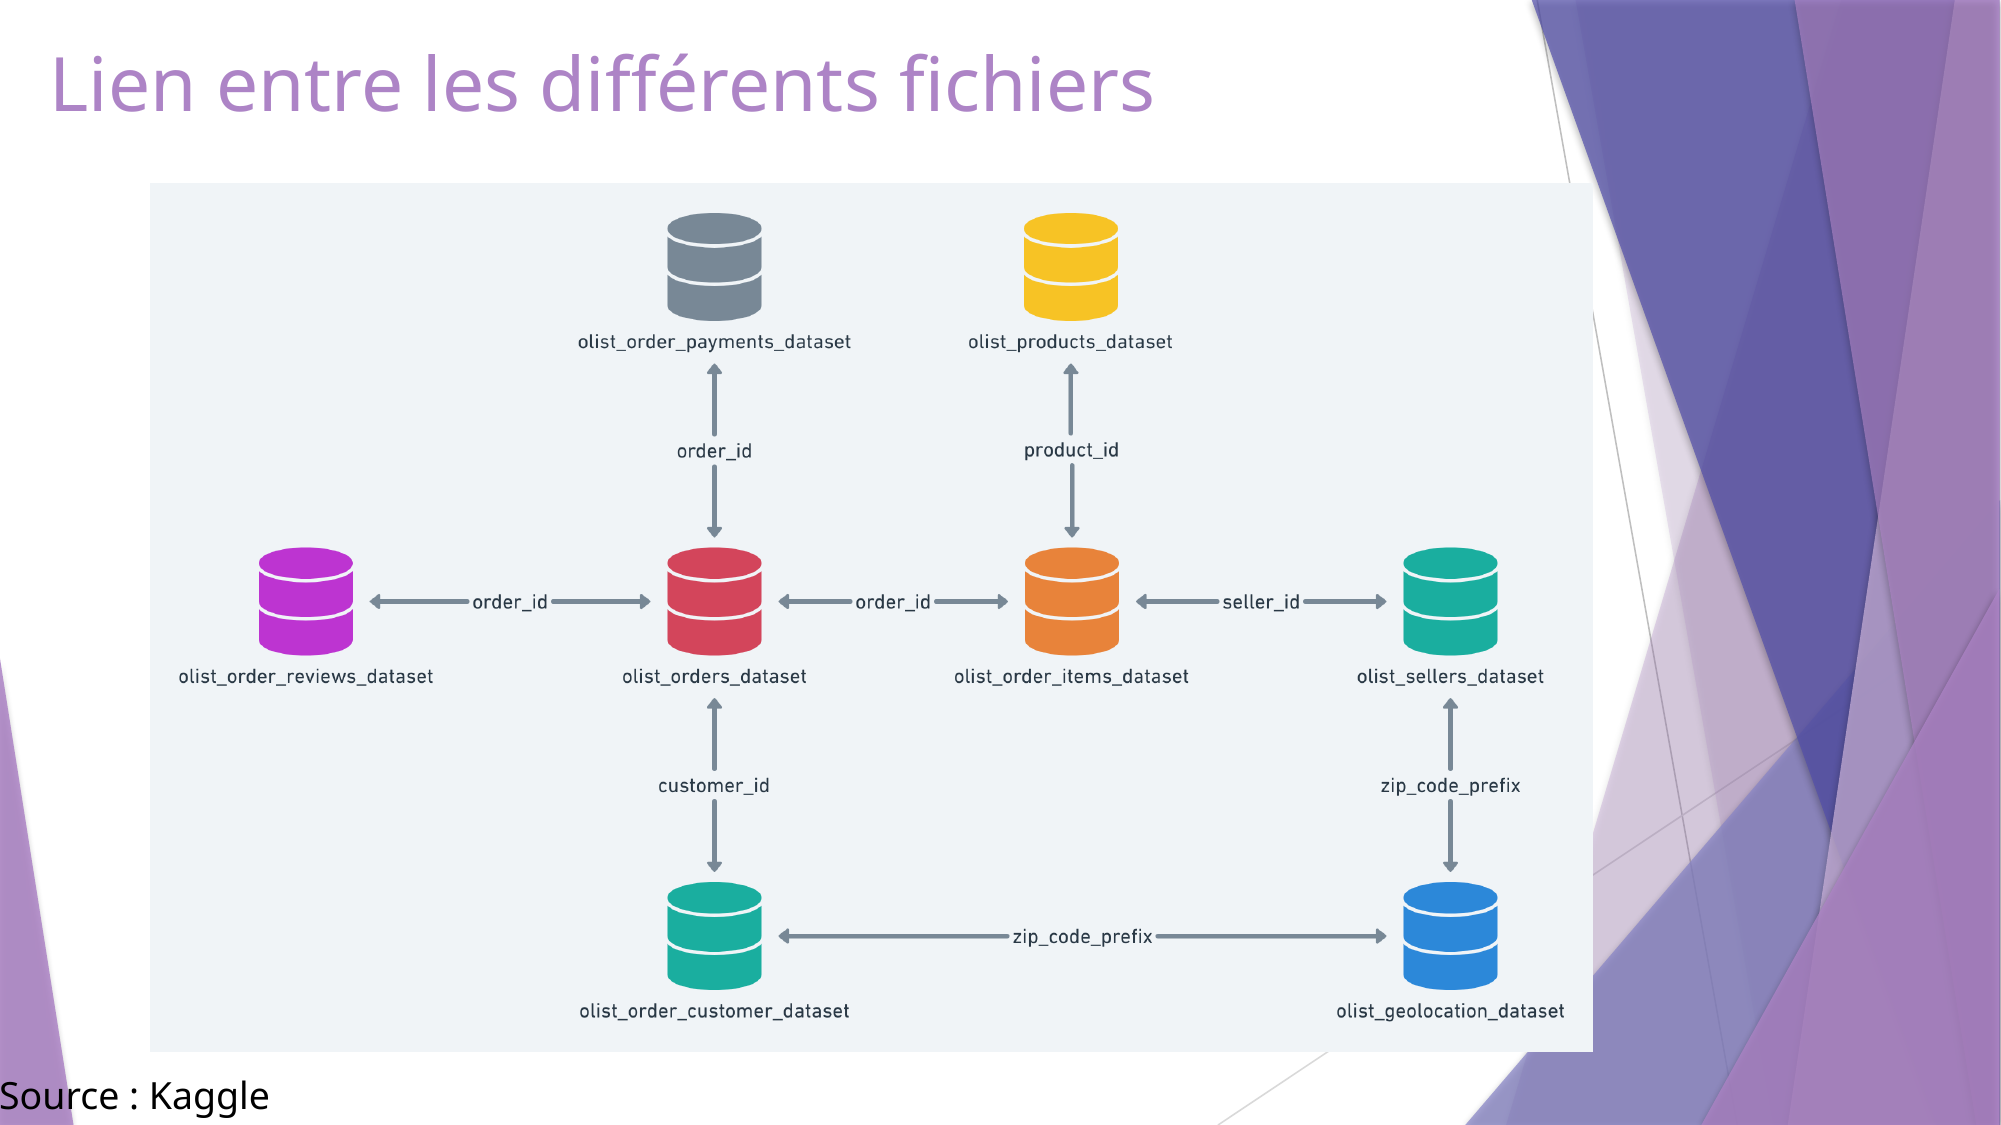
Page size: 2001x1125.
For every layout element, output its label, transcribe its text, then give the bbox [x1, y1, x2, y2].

picture [150, 183, 1594, 1052]
text_box Source : Kaggle [0, 1064, 318, 1125]
title Lien entre les différents fichiers [34, 29, 1563, 242]
